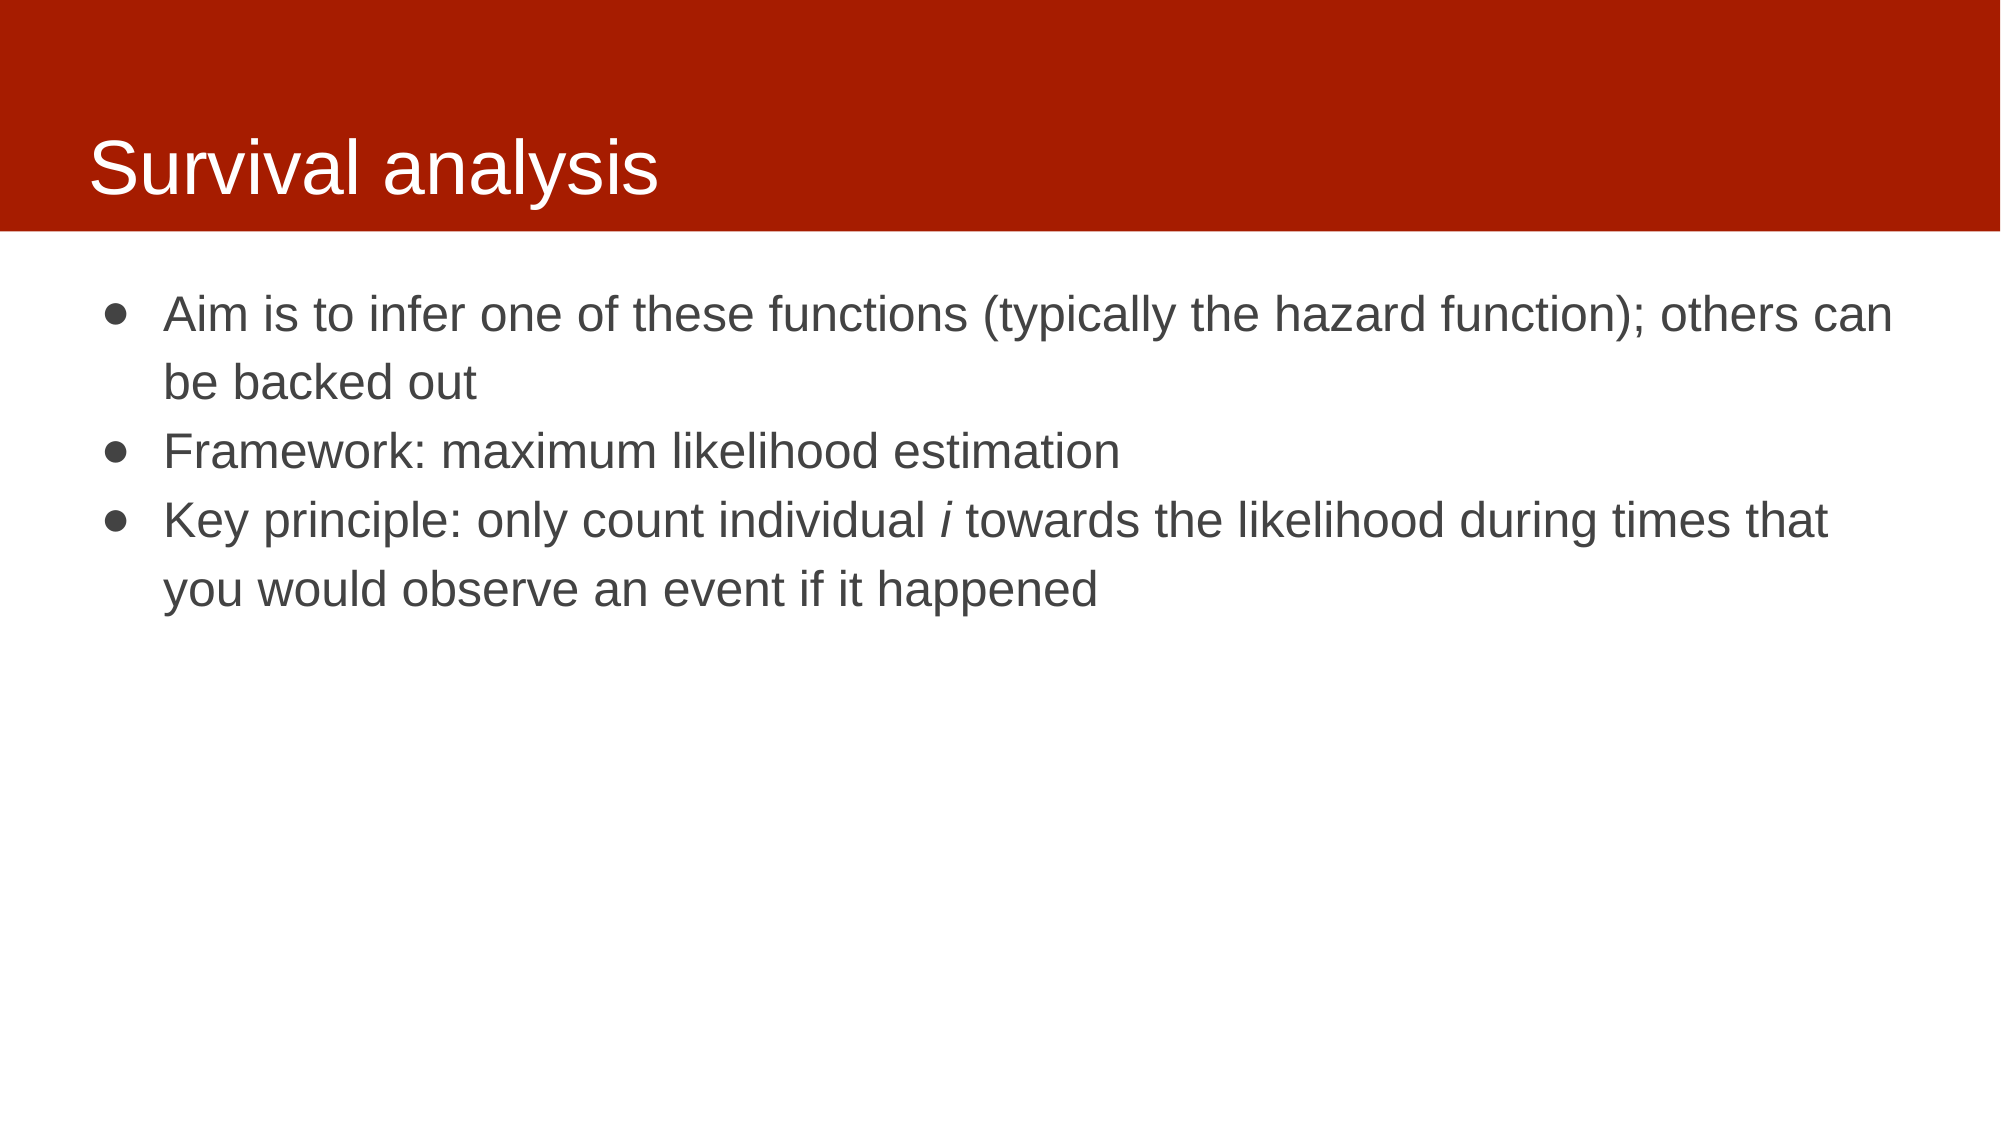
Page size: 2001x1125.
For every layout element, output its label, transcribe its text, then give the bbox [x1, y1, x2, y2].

list Aim is to infer one of these functions (typically the hazard function); others can be backed out Framework: maximum likelihood estimation Key principle: only count individual i towards the likelihood during times that you would observe an event if it happened [68, 252, 1932, 1000]
title Survival analysis [68, 97, 1932, 223]
